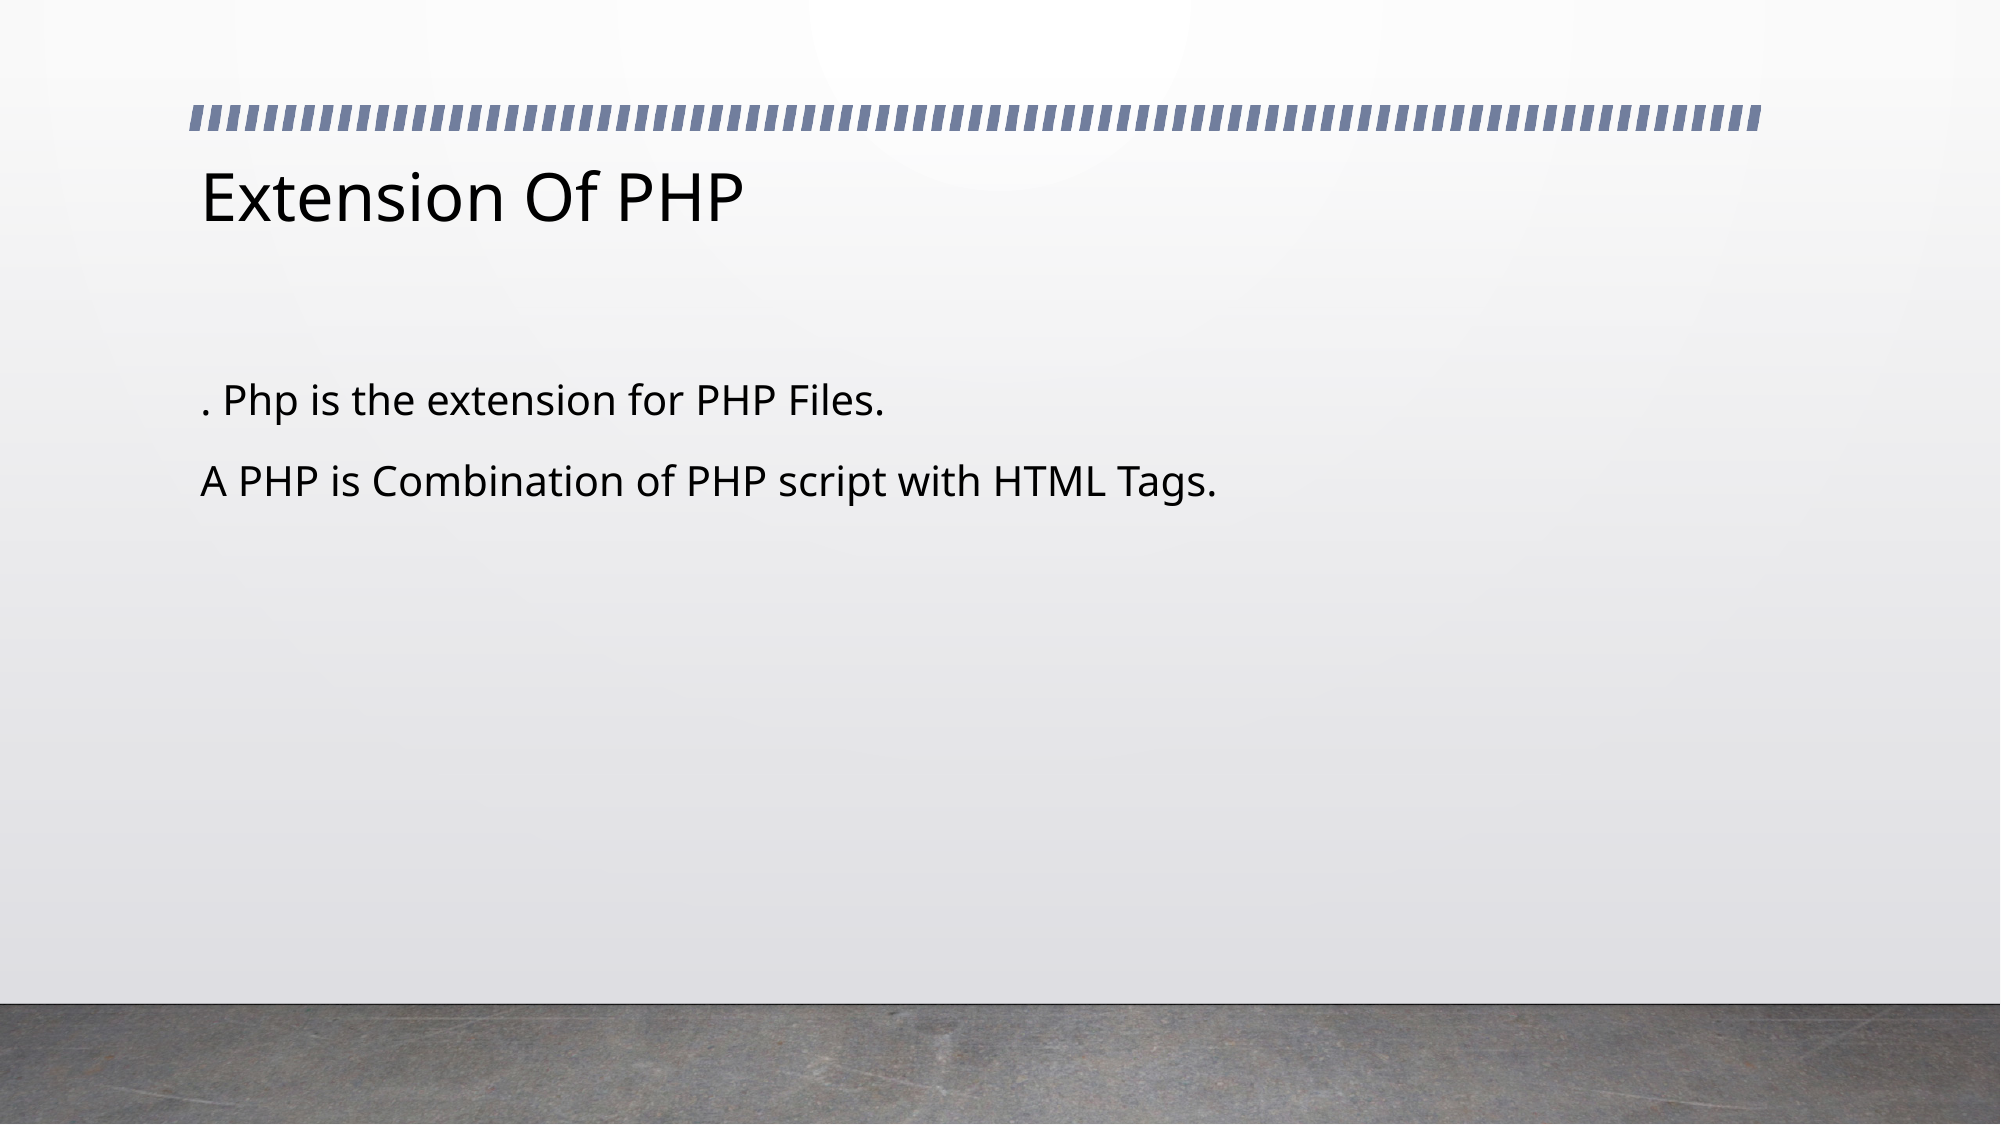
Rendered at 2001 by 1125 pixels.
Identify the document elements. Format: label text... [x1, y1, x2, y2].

picture [0, 1004, 2000, 1124]
list . Php is the extension for PHP Files. A PHP is Combination of PHP script with HTML Tags. [185, 356, 1761, 897]
title Extension Of PHP [185, 156, 1761, 329]
